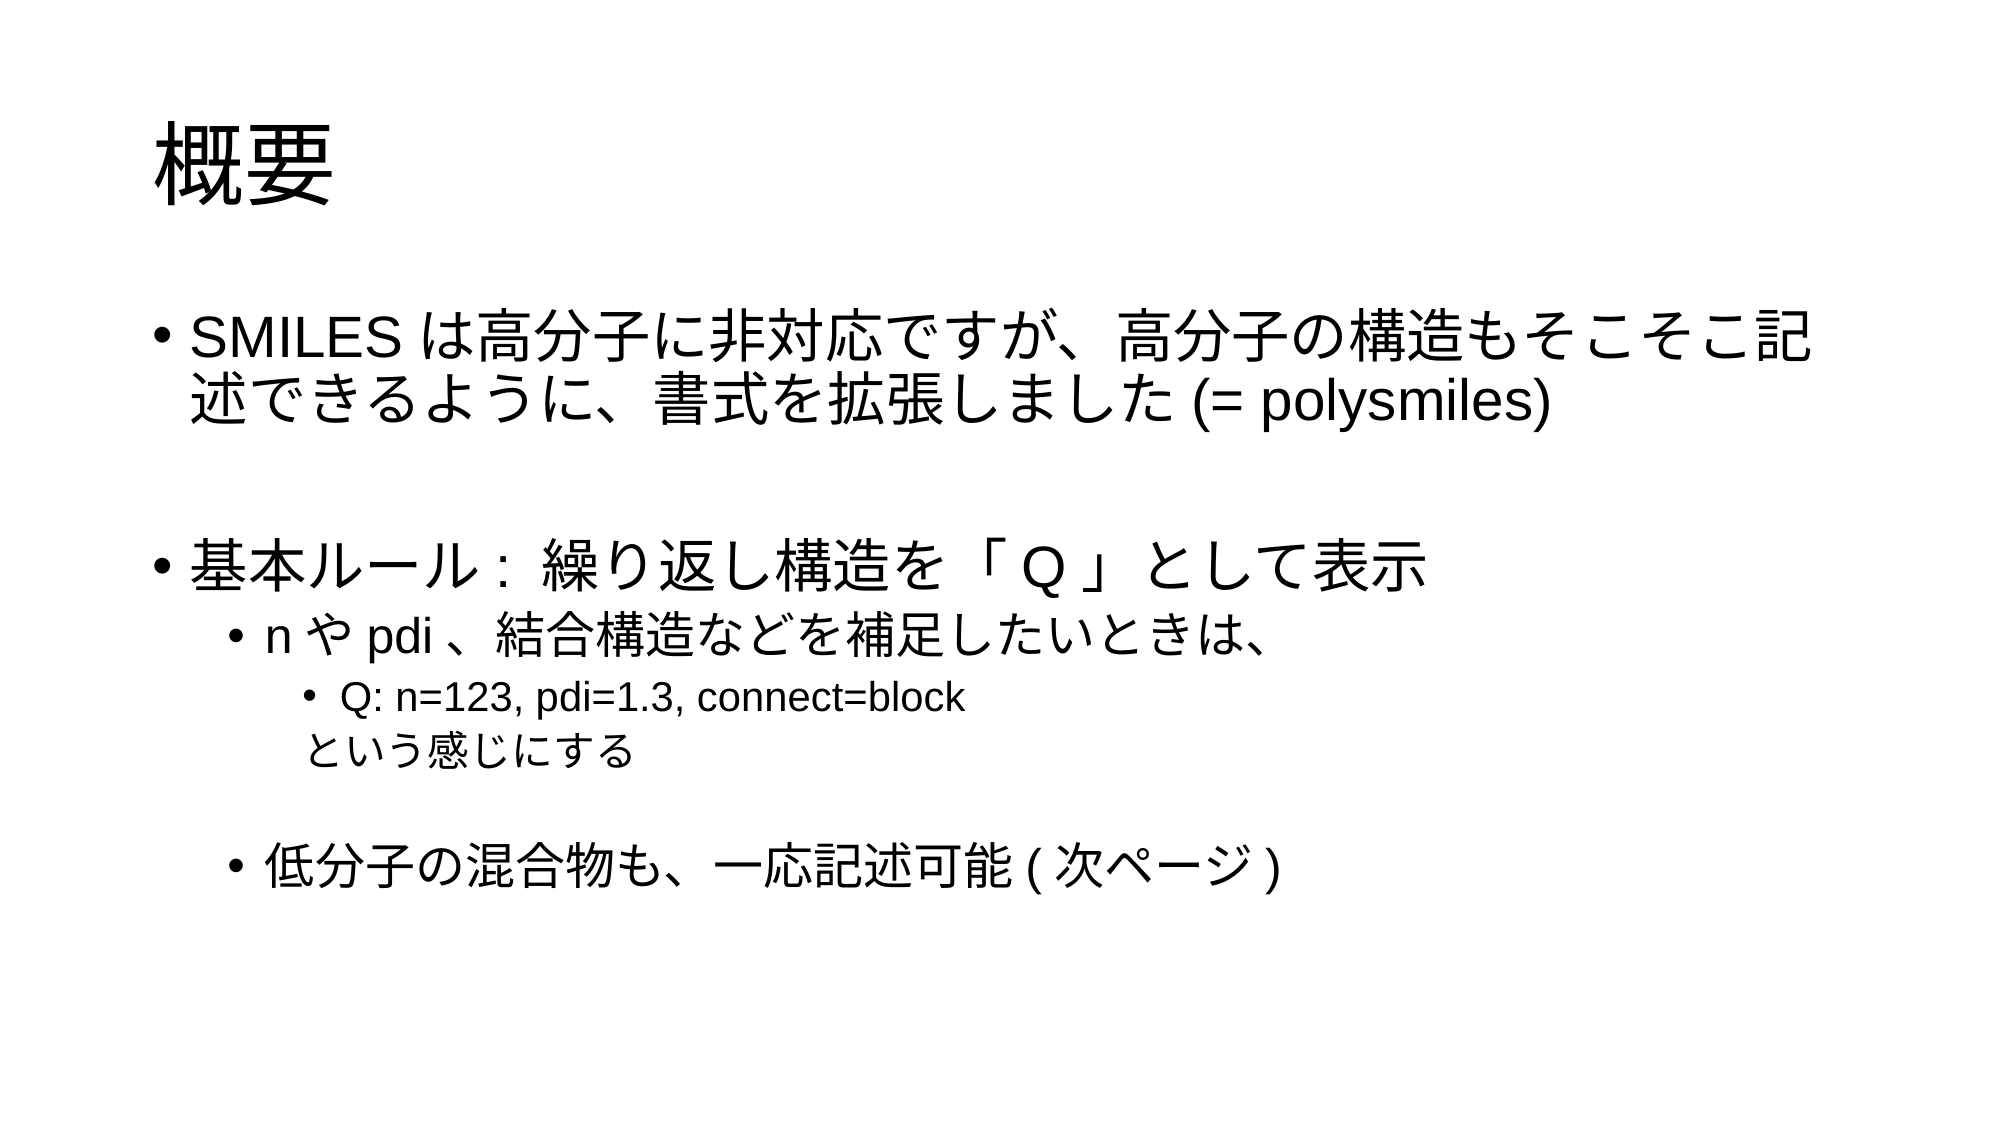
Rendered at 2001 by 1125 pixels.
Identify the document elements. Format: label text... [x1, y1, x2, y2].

list SMILESは高分子に非対応ですが、高分子の構造もそこそこ記述できるように、書式を拡張しました(= polysmiles) 基本ルール: 繰り返し構造を「Q」として表示 nやpdi、結合構造などを補足したいときは、 Q: n=123, pdi=1.3, connect=block という感じにする 低分子の混合物も、一応記述可能(次ページ) [137, 299, 1863, 1014]
title 概要 [137, 59, 1863, 278]
